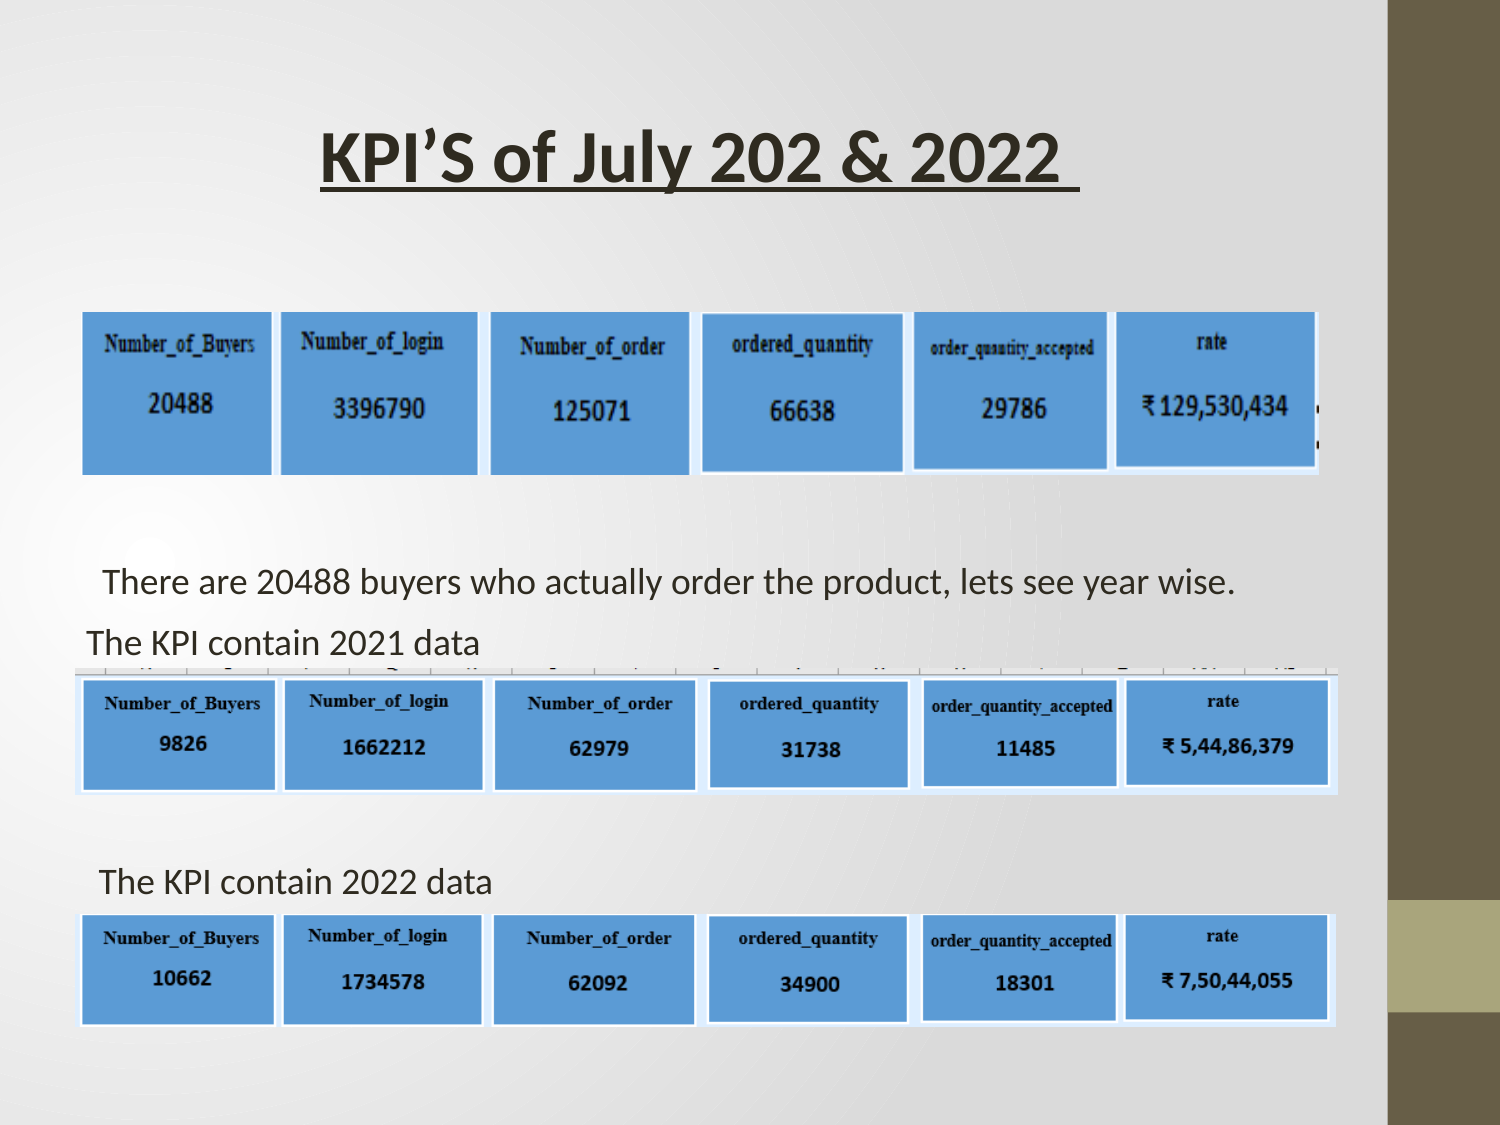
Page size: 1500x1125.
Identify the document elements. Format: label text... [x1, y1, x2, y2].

picture [74, 668, 1339, 796]
text_box The KPI contain 2021 data [71, 610, 497, 671]
picture [80, 311, 1320, 476]
text_box KPI’S of July 202 & 2022 [187, 99, 1213, 205]
picture [74, 913, 1336, 1028]
text_box The KPI contain 2022 data [83, 849, 509, 907]
text_box There are 20488 buyers who actually order the product, lets see year wise. [87, 549, 1253, 610]
